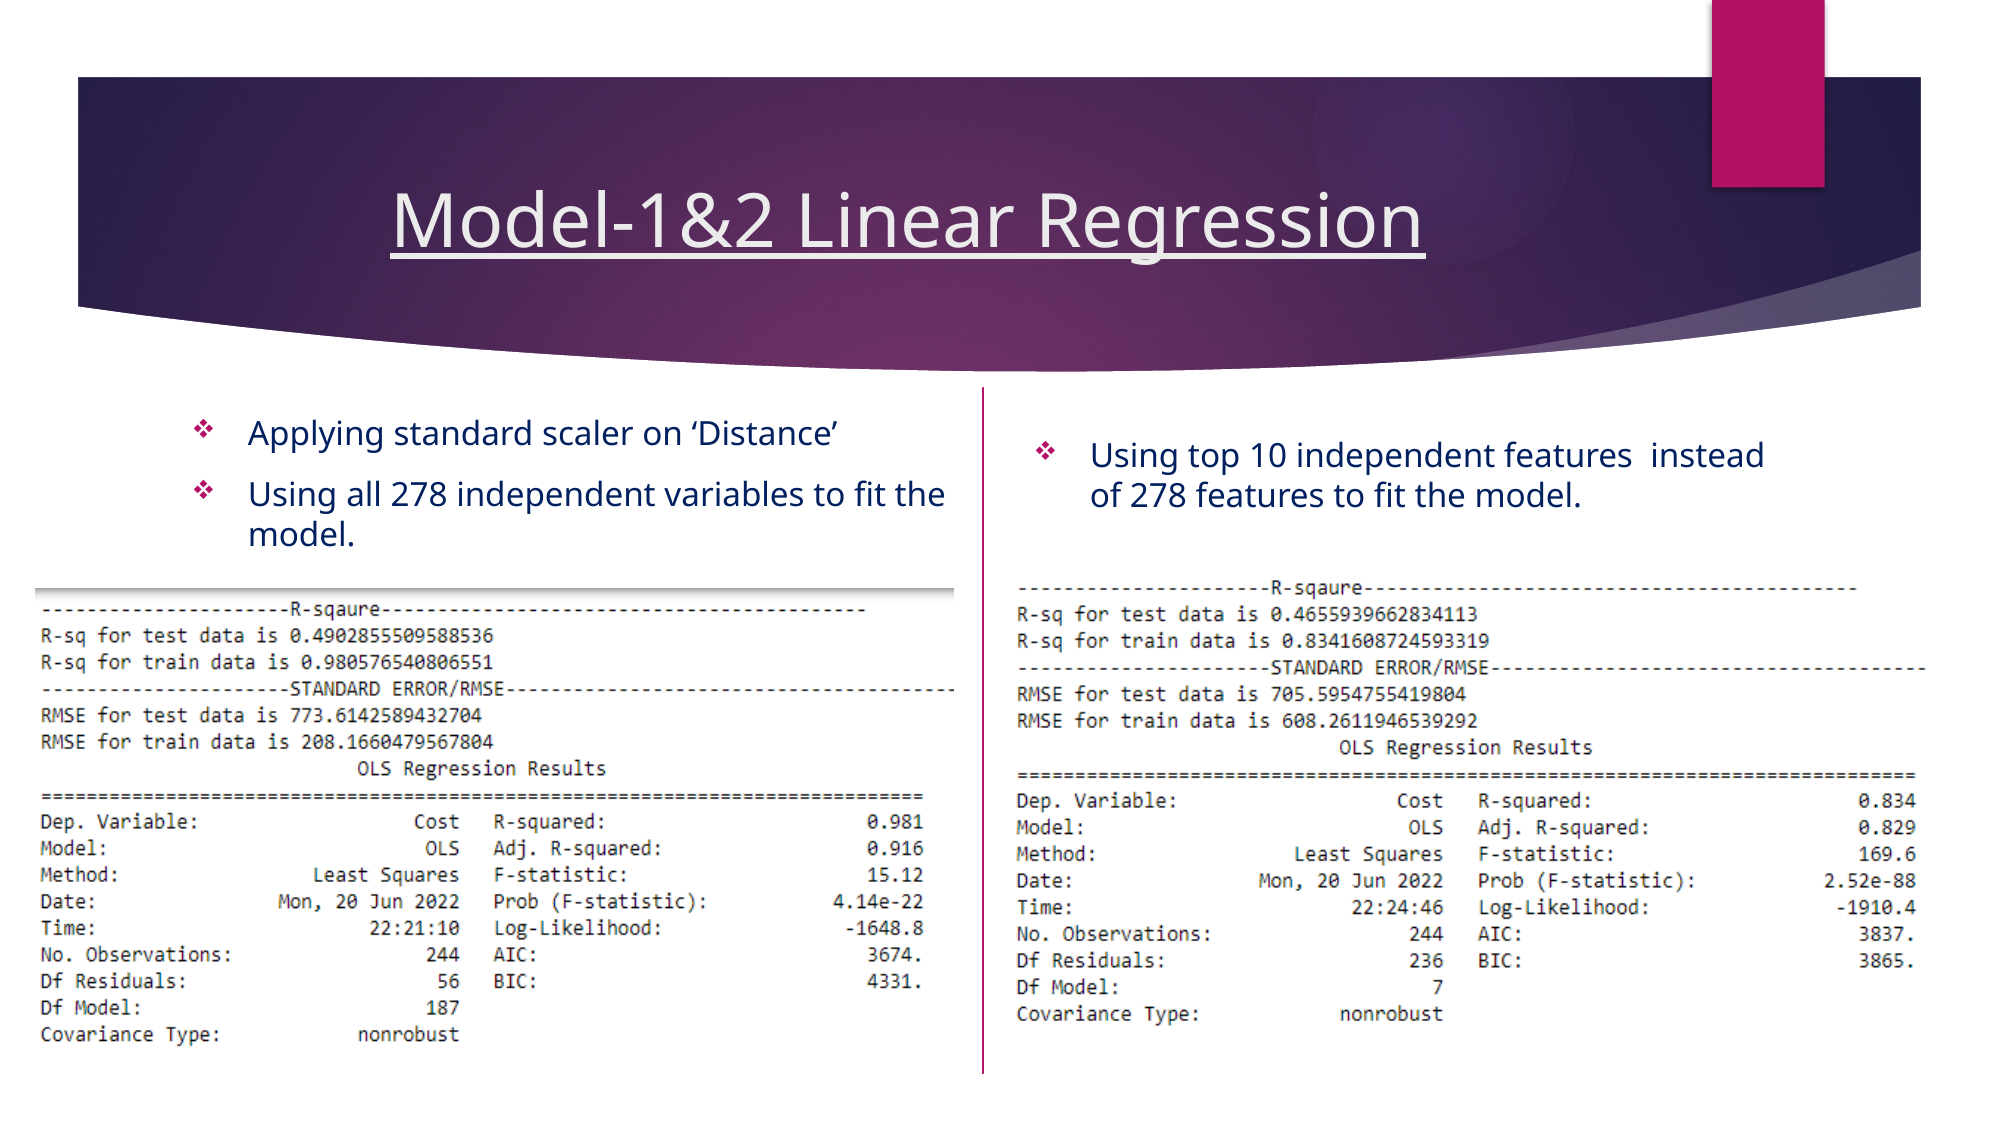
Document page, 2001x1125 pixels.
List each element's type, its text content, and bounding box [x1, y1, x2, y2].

title Model-1&2 Linear Regression [189, 159, 1627, 276]
list Using top 10 independent features instead of 278 features to fit the model. [1018, 427, 1810, 544]
picture [999, 565, 1929, 1032]
list Applying standard scaler on ‘Distance’ Using all 278 independent variables to fit the model. [176, 404, 969, 563]
picture [35, 587, 954, 1055]
